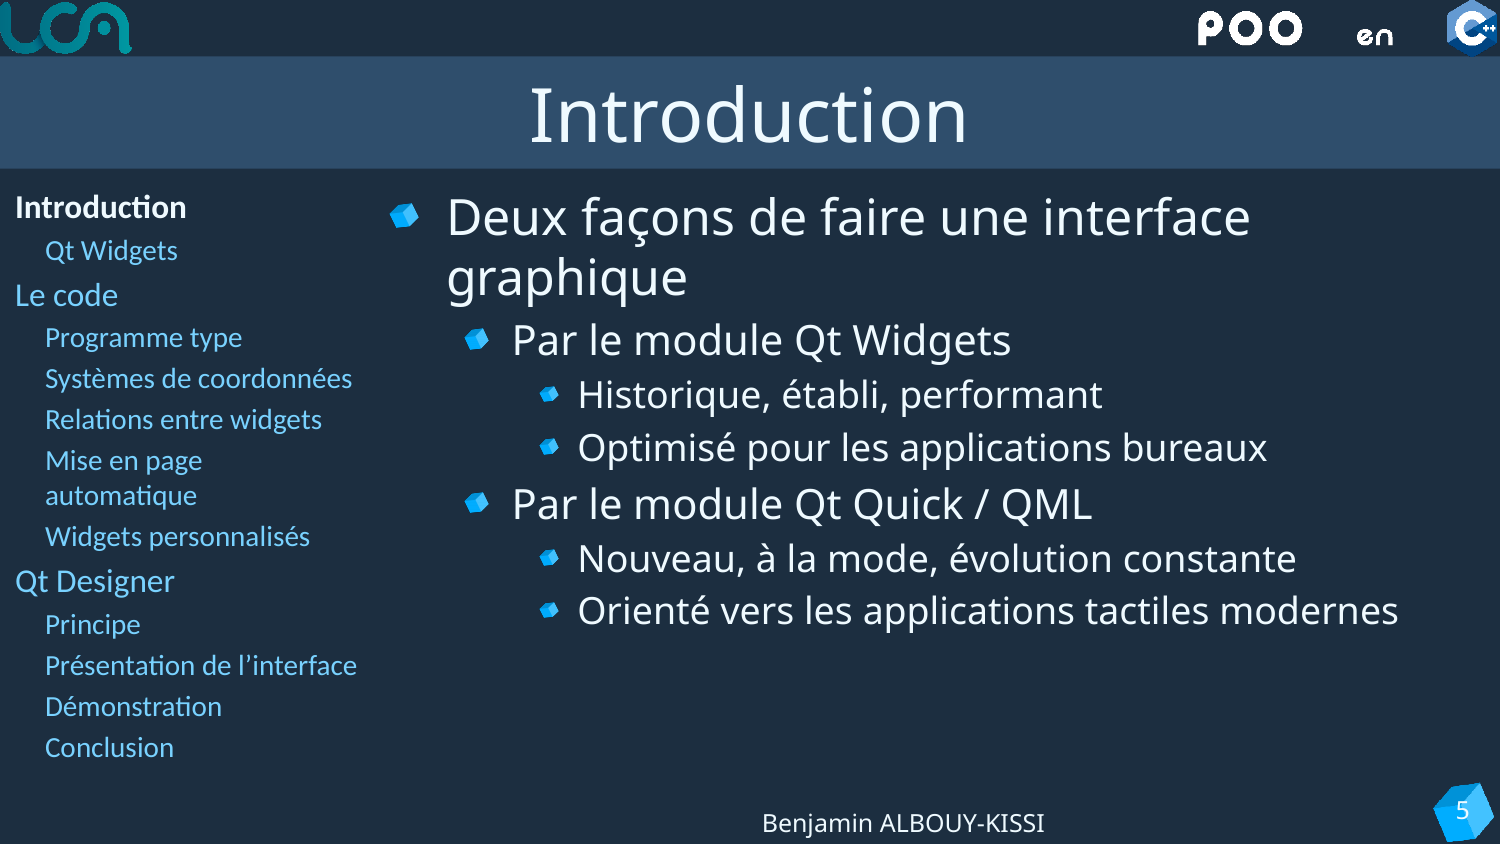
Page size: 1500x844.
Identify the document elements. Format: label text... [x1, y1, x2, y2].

footer Benjamin ALBOUY-KISSI [374, 806, 1433, 844]
picture [0, 2, 132, 54]
picture [550, 602, 559, 618]
picture [404, 203, 419, 228]
title Introduction [24, 56, 1475, 169]
picture [1194, 0, 1500, 57]
picture [389, 203, 400, 212]
picture [477, 492, 489, 513]
picture [1433, 835, 1445, 842]
picture [464, 328, 472, 335]
picture [550, 549, 559, 566]
picture [1476, 782, 1494, 789]
picture [550, 386, 559, 402]
list Deux façons de faire une interface graphique Par le module Qt Widgets Historique, établi, performant Optimisé pour les applications bureaux Par le module Qt Quick / QML Nouveau, à la mode, évolution constante Orienté vers les applications tactiles modernes [375, 178, 1475, 806]
picture [464, 492, 471, 499]
picture [477, 328, 489, 350]
list Introduction Qt Widgets Le code Programme type Systèmes de coordonnées Relations entre widgets Mise en page automatique Widgets personnalisés Qt Designer Principe Présentation de l’interface Démonstration Conclusion [0, 178, 375, 807]
picture [1465, 835, 1494, 842]
picture [389, 217, 395, 228]
picture [550, 438, 559, 455]
slide_number 5 [1432, 789, 1494, 835]
